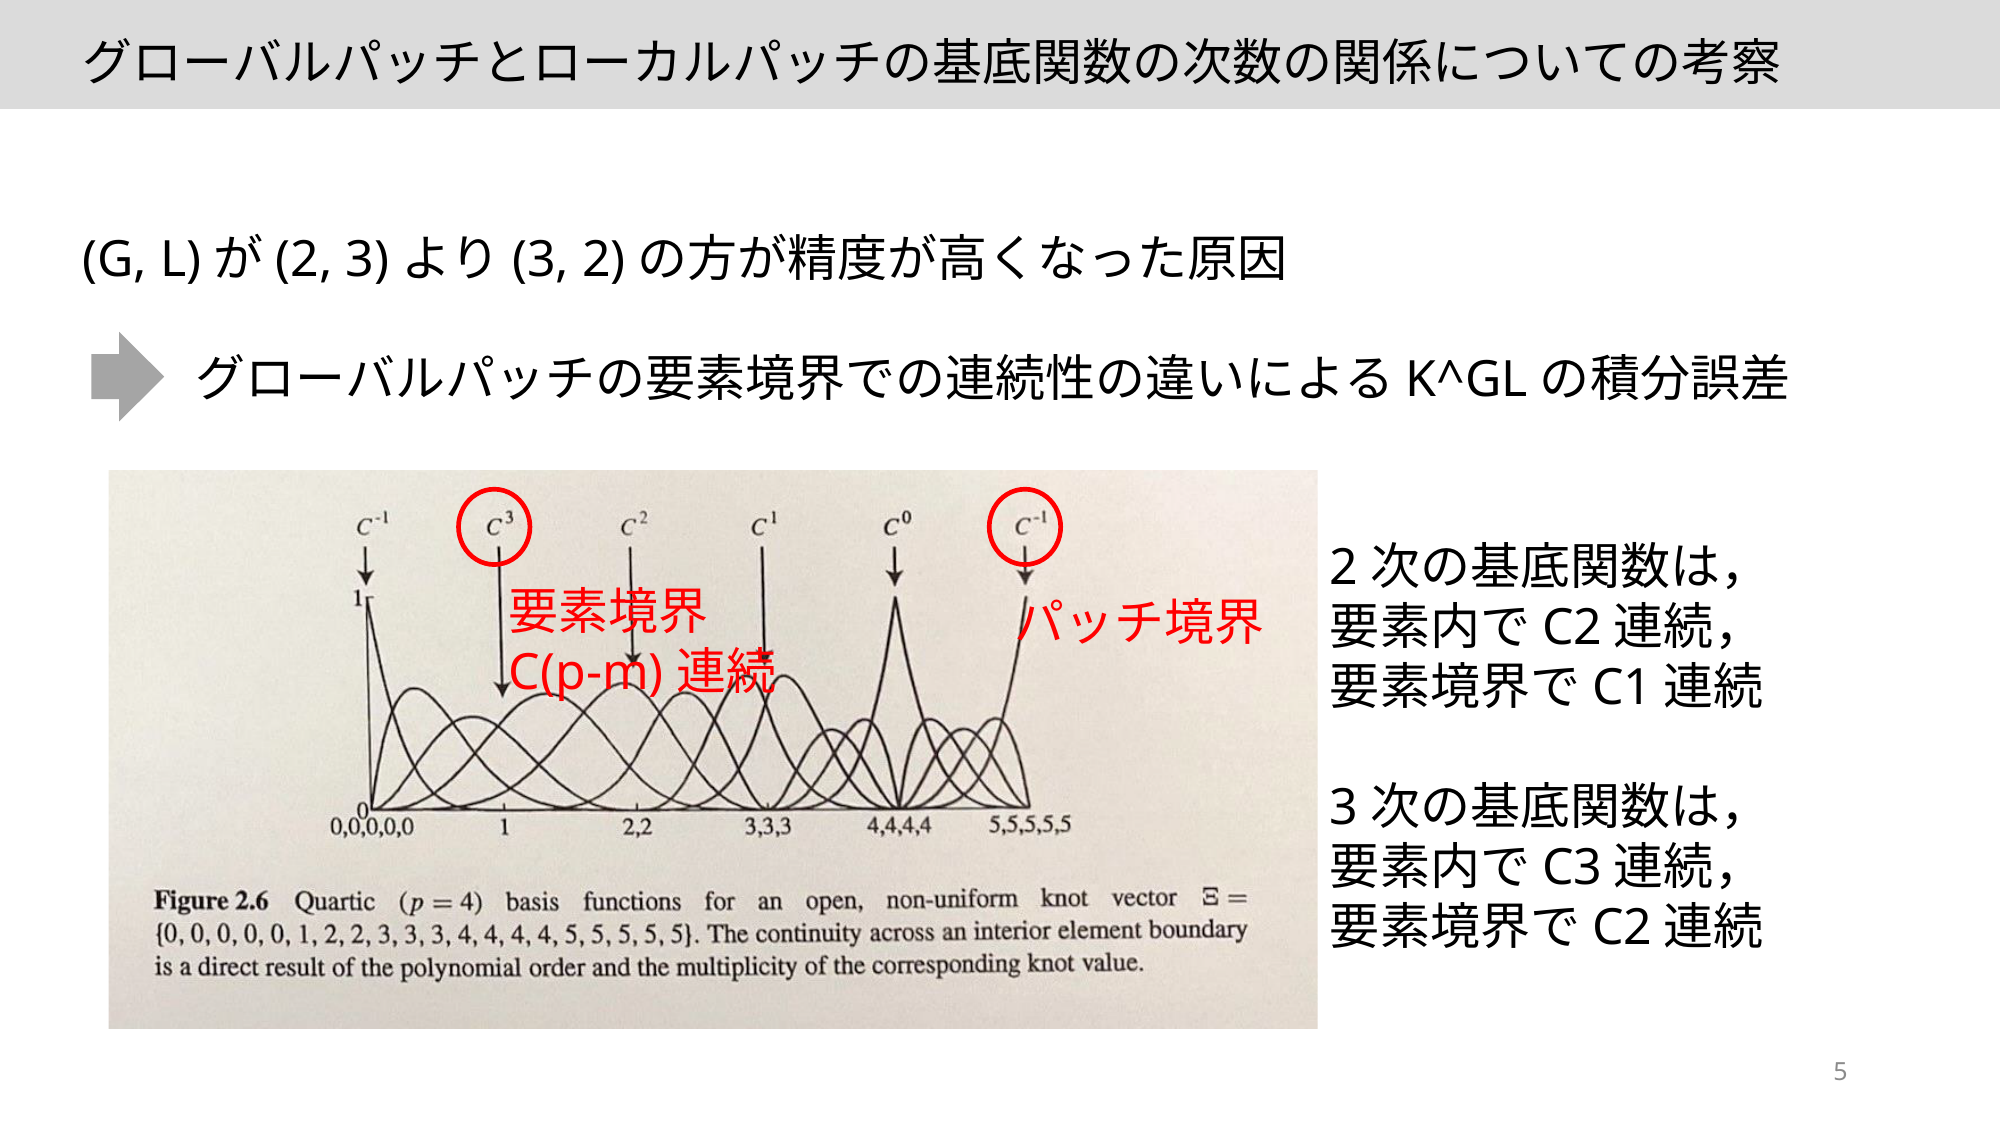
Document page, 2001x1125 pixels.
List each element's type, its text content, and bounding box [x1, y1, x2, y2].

slide_number 5 [1412, 1042, 1863, 1103]
text_box [0, 0, 2000, 109]
text_box 2次の基底関数は， 要素内でC2連続， 要素境界でC1連続 3次の基底関数は， 要素内でC3連続， 要素境界でC2連続 [1318, 526, 1795, 962]
picture [108, 470, 1318, 1029]
text_box グローバルパッチとローカルパッチの基底関数の次数の関係についての考察 [67, 23, 1933, 99]
text_box パッチ境界 [1318, 583, 1353, 658]
text_box (G, L)が(2, 3)より(3, 2)の方が精度が高くなった原因 グローバルパッチの要素境界での連続性の違いによるK^GLの積分誤差 [67, 219, 1863, 414]
text_box [90, 329, 166, 424]
